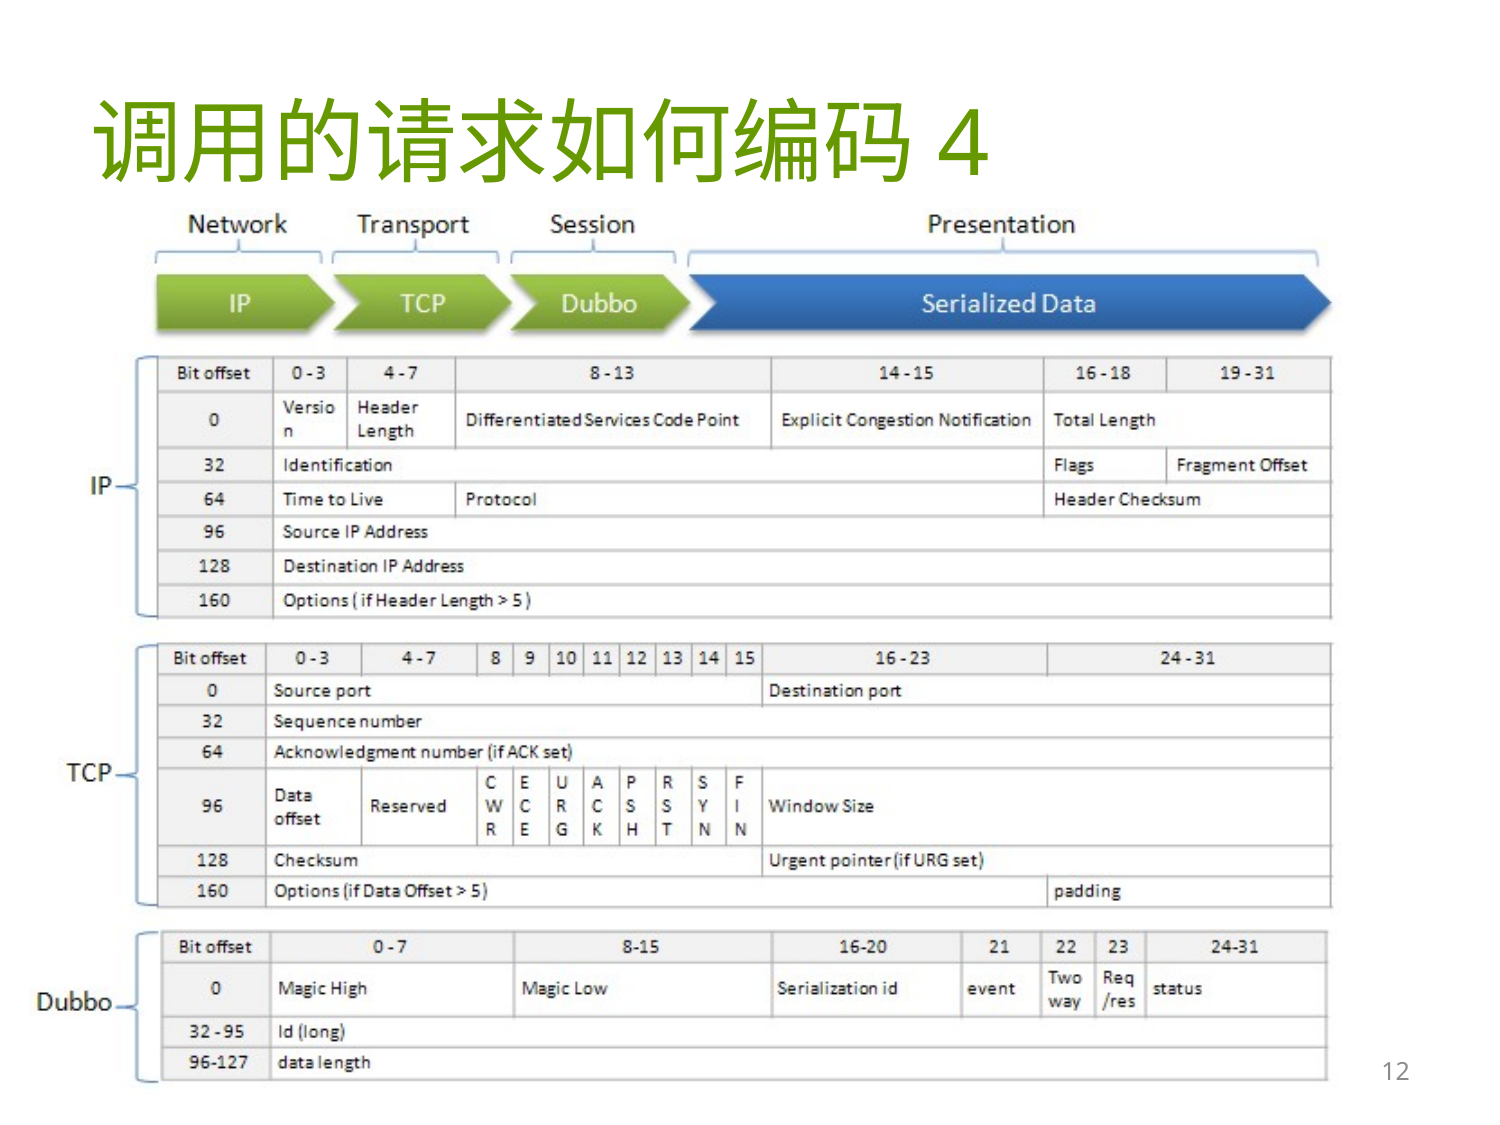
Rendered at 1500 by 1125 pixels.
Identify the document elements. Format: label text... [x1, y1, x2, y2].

slide_number 12 [1074, 1042, 1425, 1103]
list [29, 207, 1341, 1094]
title 调用的请求如何编码4 [75, 45, 1425, 233]
